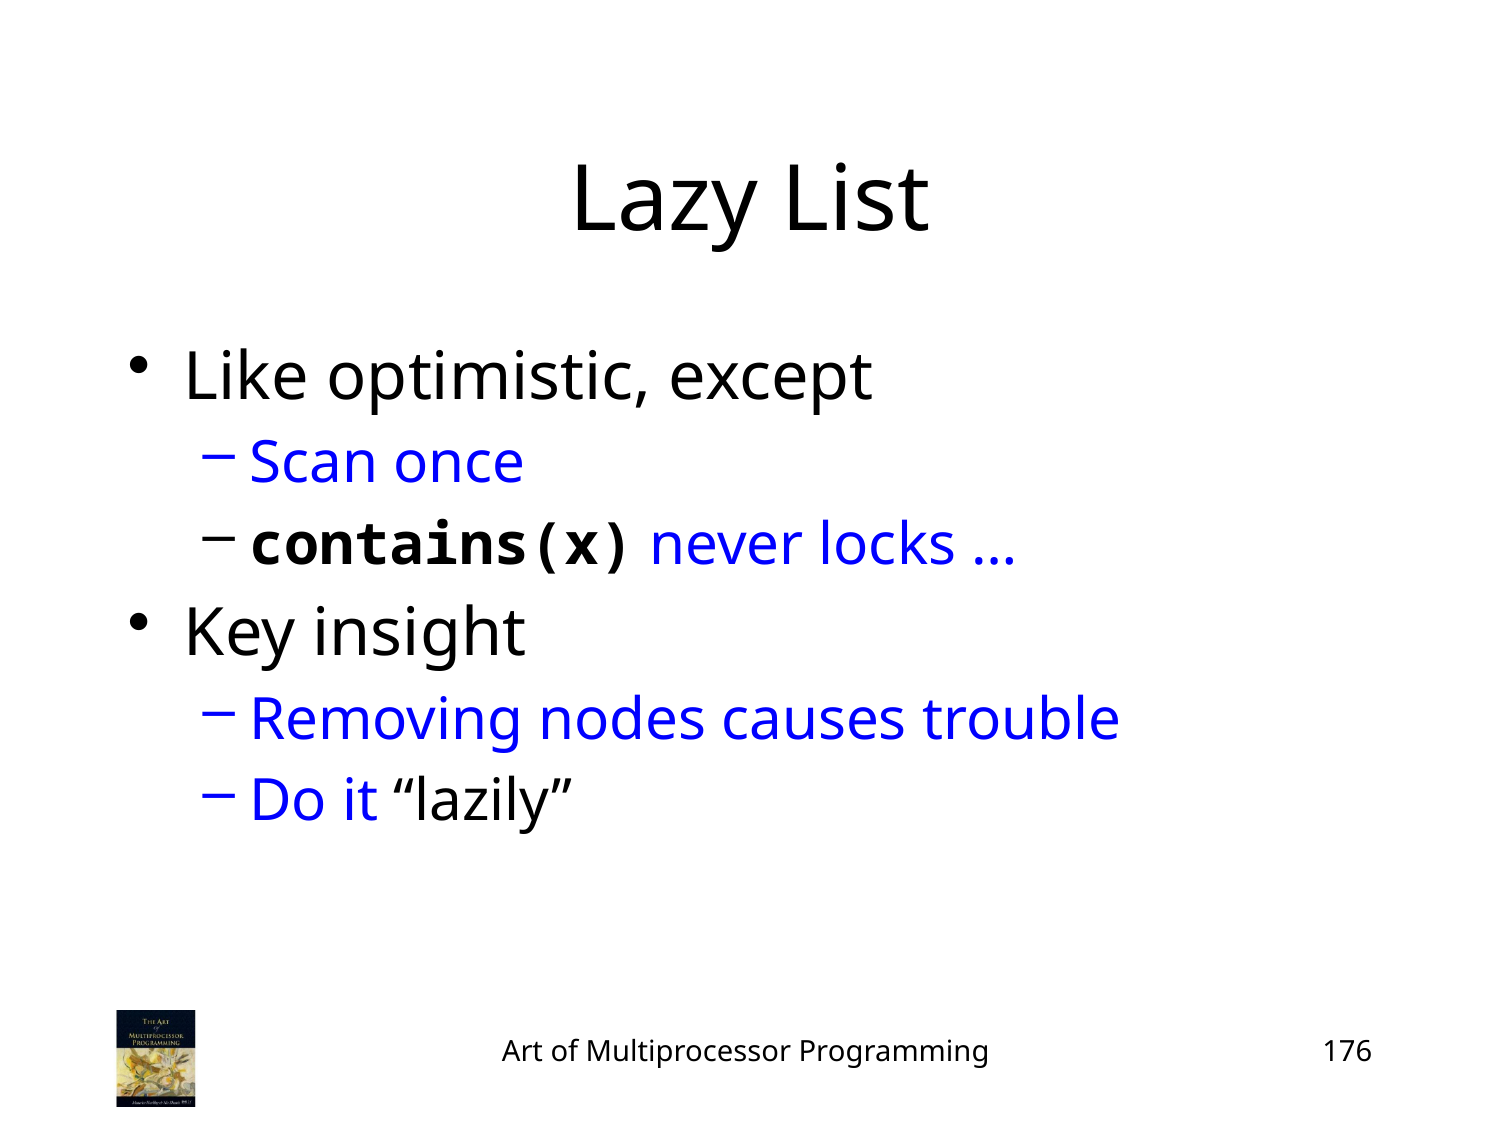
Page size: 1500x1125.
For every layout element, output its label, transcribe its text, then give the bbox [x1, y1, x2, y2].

slide_number 176 [1074, 1024, 1388, 1101]
title Lazy List [112, 99, 1388, 288]
footer Art of Multiprocessor Programming [464, 1024, 1028, 1101]
list Like optimistic, except Scan once contains(x) never locks … Key insight Removing nodes causes trouble Do it “lazily” [112, 324, 1388, 1001]
picture [107, 1010, 204, 1107]
